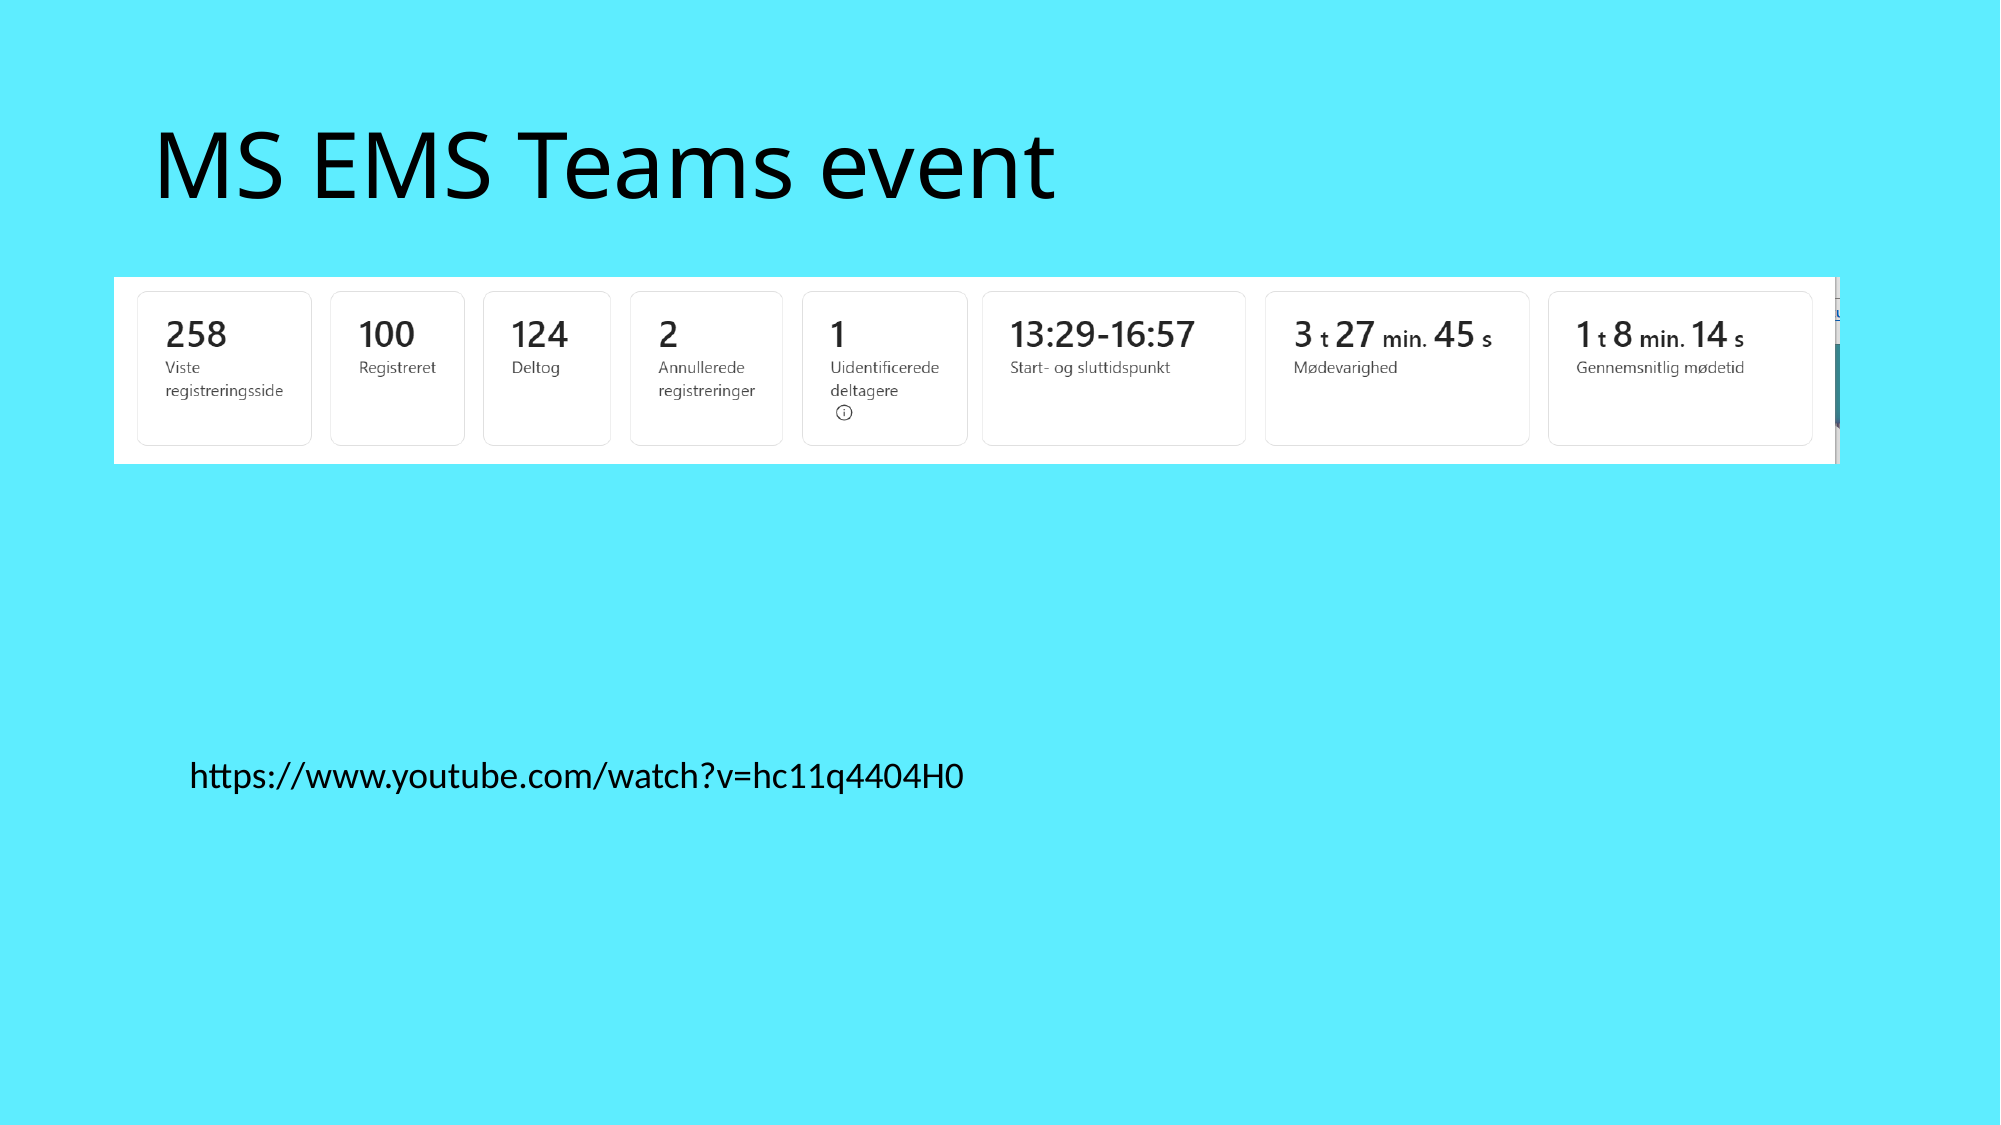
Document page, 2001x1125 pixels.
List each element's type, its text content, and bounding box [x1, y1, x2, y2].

text_box https://www.youtube.com/watch?v=hc11q4404H0 [174, 743, 1601, 804]
title MS EMS Teams event [137, 59, 1863, 278]
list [114, 277, 1840, 464]
